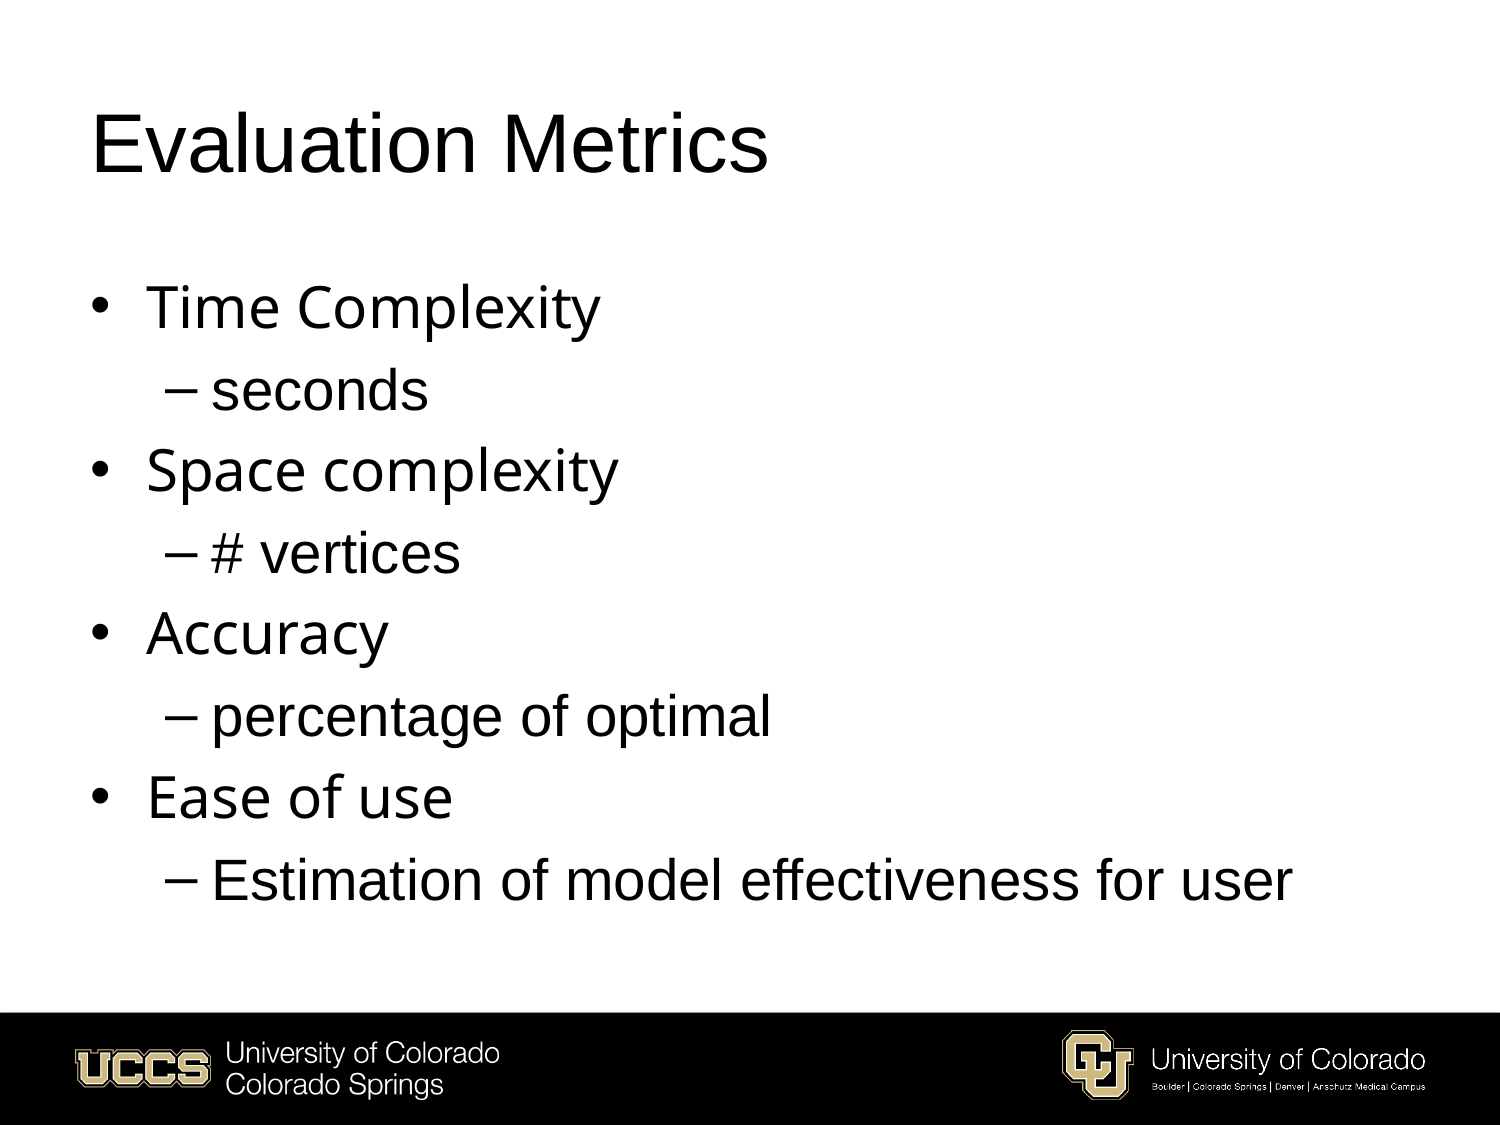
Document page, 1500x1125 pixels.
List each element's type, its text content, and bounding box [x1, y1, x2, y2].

picture [75, 1041, 499, 1100]
title Evaluation Metrics [75, 45, 1425, 233]
list Time Complexity seconds Space complexity # vertices Accuracy percentage of optimal Ease of use Estimation of model effectiveness for user [75, 262, 1425, 988]
picture [1062, 1030, 1425, 1100]
